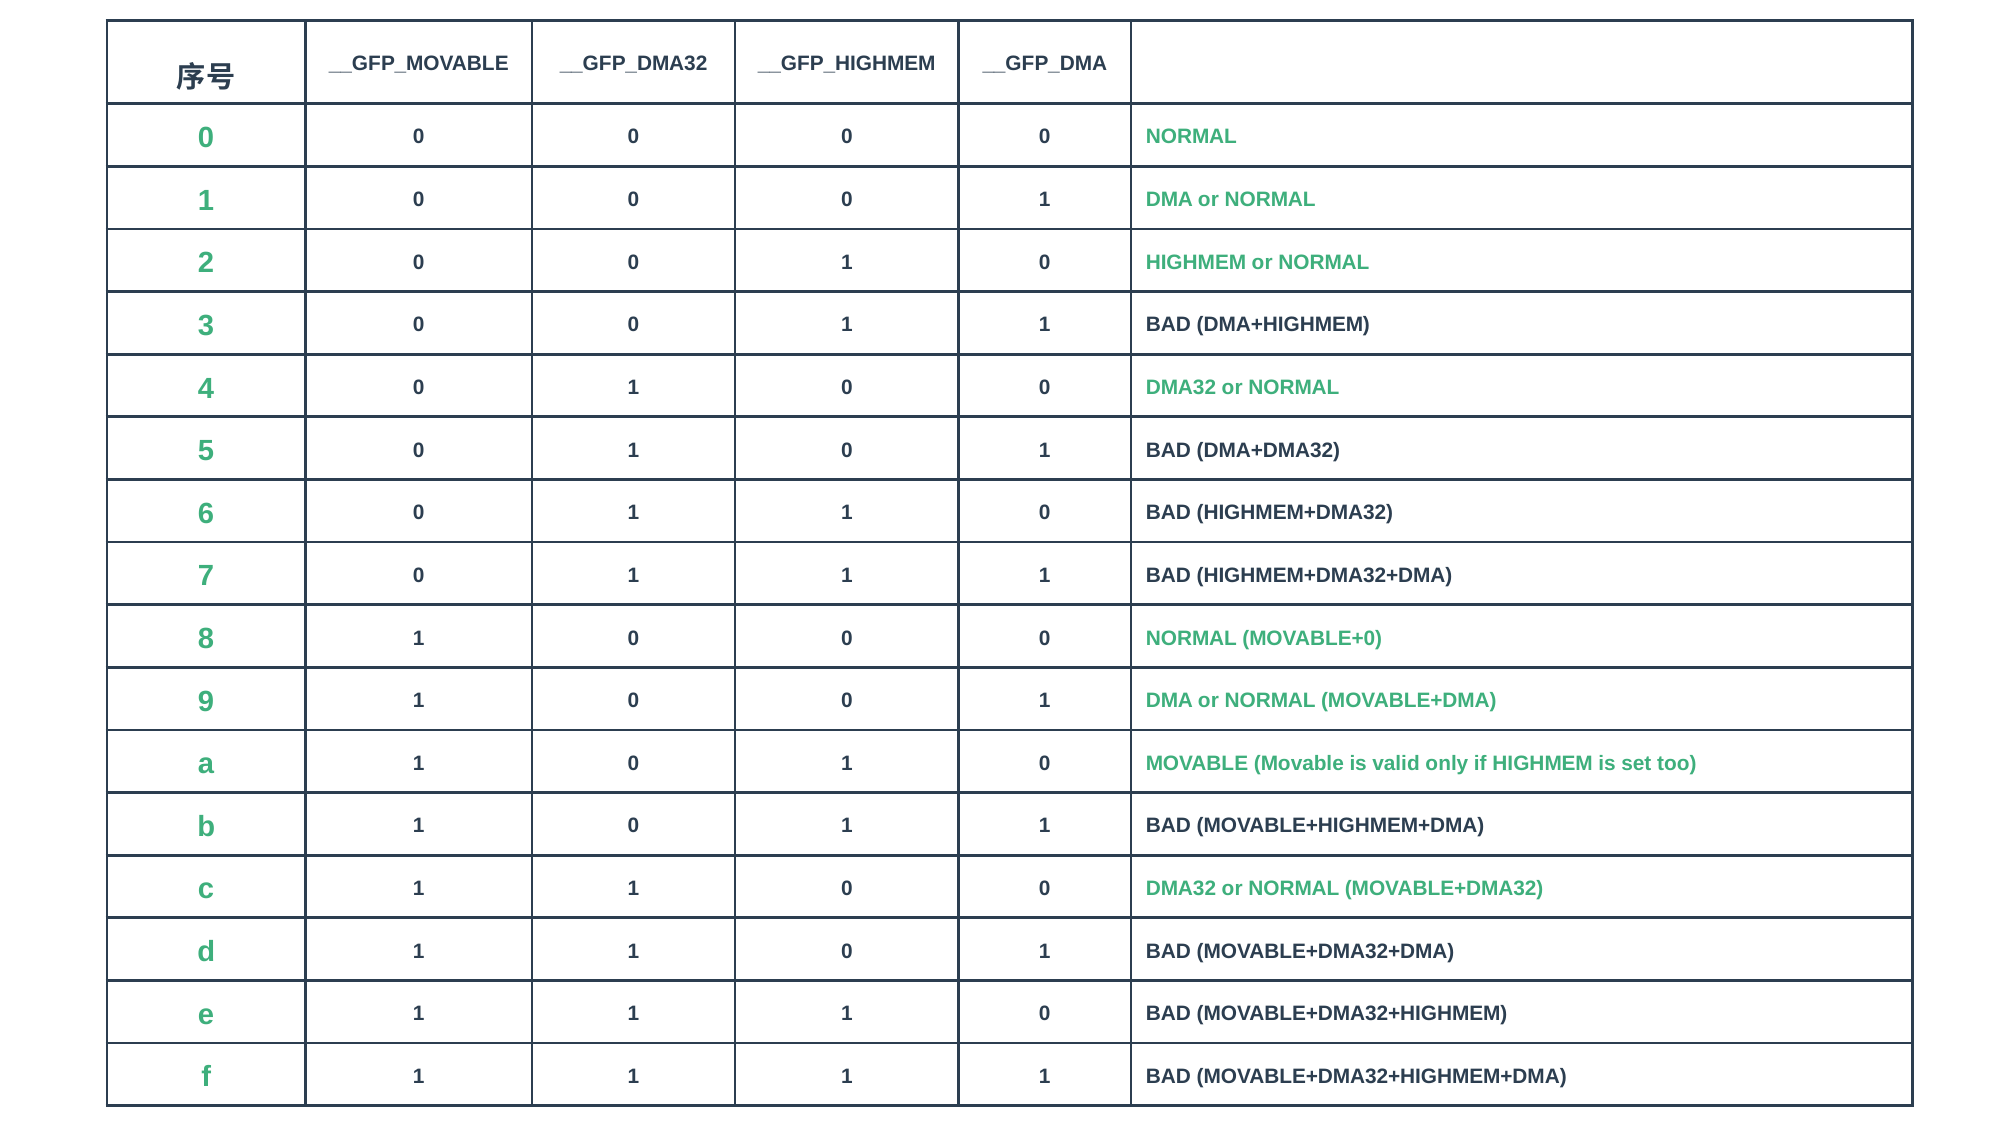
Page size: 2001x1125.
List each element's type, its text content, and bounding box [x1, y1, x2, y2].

table_cell 0 [533, 731, 734, 791]
table_cell 0 [736, 919, 957, 979]
table_cell BAD (HIGHMEM+DMA32+DMA) [1132, 543, 1911, 603]
table_cell DMA or NORMAL (MOVABLE+DMA) [1132, 669, 1911, 729]
table_cell 1 [533, 356, 734, 415]
table_cell 0 [533, 168, 734, 228]
table_cell 1 [307, 857, 531, 916]
table_cell d [108, 919, 304, 979]
table_cell 0 [736, 669, 957, 729]
table_cell 0 [533, 230, 734, 290]
table_cell 1 [736, 543, 957, 603]
table_cell 0 [960, 105, 1130, 165]
table_cell 4 [108, 356, 304, 415]
table_cell 0 [736, 105, 957, 165]
table_cell BAD (DMA+HIGHMEM) [1132, 293, 1911, 353]
table_cell 1 [960, 919, 1130, 979]
table_cell 5 [108, 418, 304, 478]
table_cell 1 [307, 606, 531, 666]
table_header [1132, 22, 1911, 102]
table_cell 6 [108, 481, 304, 541]
table_cell 1 [533, 418, 734, 478]
table_cell 0 [960, 481, 1130, 541]
table_cell 0 [960, 982, 1130, 1042]
table_cell 1 [736, 982, 957, 1042]
table_cell 8 [108, 606, 304, 666]
table_cell 0 [307, 543, 531, 603]
table_header __GFP_DMA [960, 22, 1130, 102]
table_cell 1 [533, 919, 734, 979]
table_header 序号 [108, 22, 304, 102]
table_cell f [108, 1044, 304, 1104]
table_cell 0 [307, 418, 531, 478]
table_cell 0 [307, 230, 531, 290]
table_cell DMA or NORMAL [1132, 168, 1911, 228]
table_cell DMA32 or NORMAL [1132, 356, 1911, 415]
table_cell 1 [736, 230, 957, 290]
table_cell 1 [533, 481, 734, 541]
table_cell 0 [960, 857, 1130, 916]
table_cell NORMAL [1132, 105, 1911, 165]
table_cell 1 [736, 1044, 957, 1104]
table_cell 0 [533, 606, 734, 666]
table_cell 7 [108, 543, 304, 603]
table_cell 1 [960, 669, 1130, 729]
table_cell a [108, 731, 304, 791]
table_cell 1 [533, 982, 734, 1042]
table_cell 1 [307, 1044, 531, 1104]
table_cell 1 [307, 731, 531, 791]
table_cell BAD (MOVABLE+HIGHMEM+DMA) [1132, 794, 1911, 854]
table_cell 0 [736, 857, 957, 916]
table_cell 0 [960, 731, 1130, 791]
table_cell 0 [533, 669, 734, 729]
table_cell 0 [307, 356, 531, 415]
table_cell HIGHMEM or NORMAL [1132, 230, 1911, 290]
table_cell 1 [960, 1044, 1130, 1104]
table_header __GFP_MOVABLE [307, 22, 531, 102]
table_cell BAD (MOVABLE+DMA32+HIGHMEM+DMA) [1132, 1044, 1911, 1104]
table_cell 1 [533, 543, 734, 603]
table_cell NORMAL (MOVABLE+0) [1132, 606, 1911, 666]
table_cell 1 [108, 168, 304, 228]
table_header __GFP_HIGHMEM [736, 22, 957, 102]
table_cell 0 [960, 606, 1130, 666]
table_cell BAD (MOVABLE+DMA32+DMA) [1132, 919, 1911, 979]
table_cell 1 [960, 168, 1130, 228]
table_cell 1 [960, 418, 1130, 478]
table_cell 0 [533, 794, 734, 854]
table_cell BAD (DMA+DMA32) [1132, 418, 1911, 478]
table_cell 1 [960, 543, 1130, 603]
table_cell 1 [960, 293, 1130, 353]
table_cell 1 [736, 794, 957, 854]
table_cell BAD (HIGHMEM+DMA32) [1132, 481, 1911, 541]
table_cell 0 [960, 356, 1130, 415]
table_cell 1 [307, 982, 531, 1042]
table_cell 1 [533, 1044, 734, 1104]
table_cell 1 [960, 794, 1130, 854]
table_cell 1 [307, 669, 531, 729]
table_cell 0 [307, 105, 531, 165]
table_cell 0 [960, 230, 1130, 290]
table_cell 3 [108, 293, 304, 353]
table_cell DMA32 or NORMAL (MOVABLE+DMA32) [1132, 857, 1911, 916]
table_cell MOVABLE (Movable is valid only if HIGHMEM is set too) [1132, 731, 1911, 791]
table_cell 1 [307, 794, 531, 854]
table_cell 0 [108, 105, 304, 165]
table_cell 0 [736, 168, 957, 228]
table_cell 0 [736, 418, 957, 478]
table_cell b [108, 794, 304, 854]
table_cell 9 [108, 669, 304, 729]
table_cell 0 [736, 356, 957, 415]
table_cell 0 [533, 293, 734, 353]
table_cell 2 [108, 230, 304, 290]
table_cell 0 [736, 606, 957, 666]
table_cell 1 [307, 919, 531, 979]
table_cell BAD (MOVABLE+DMA32+HIGHMEM) [1132, 982, 1911, 1042]
table_cell 0 [307, 293, 531, 353]
table_cell 0 [533, 105, 734, 165]
table_cell 1 [736, 481, 957, 541]
table_cell e [108, 982, 304, 1042]
table_header __GFP_DMA32 [533, 22, 734, 102]
table_cell 1 [533, 857, 734, 916]
table_cell 0 [307, 168, 531, 228]
table_cell 1 [736, 731, 957, 791]
table_cell c [108, 857, 304, 916]
table_cell 1 [736, 293, 957, 353]
table_cell 0 [307, 481, 531, 541]
